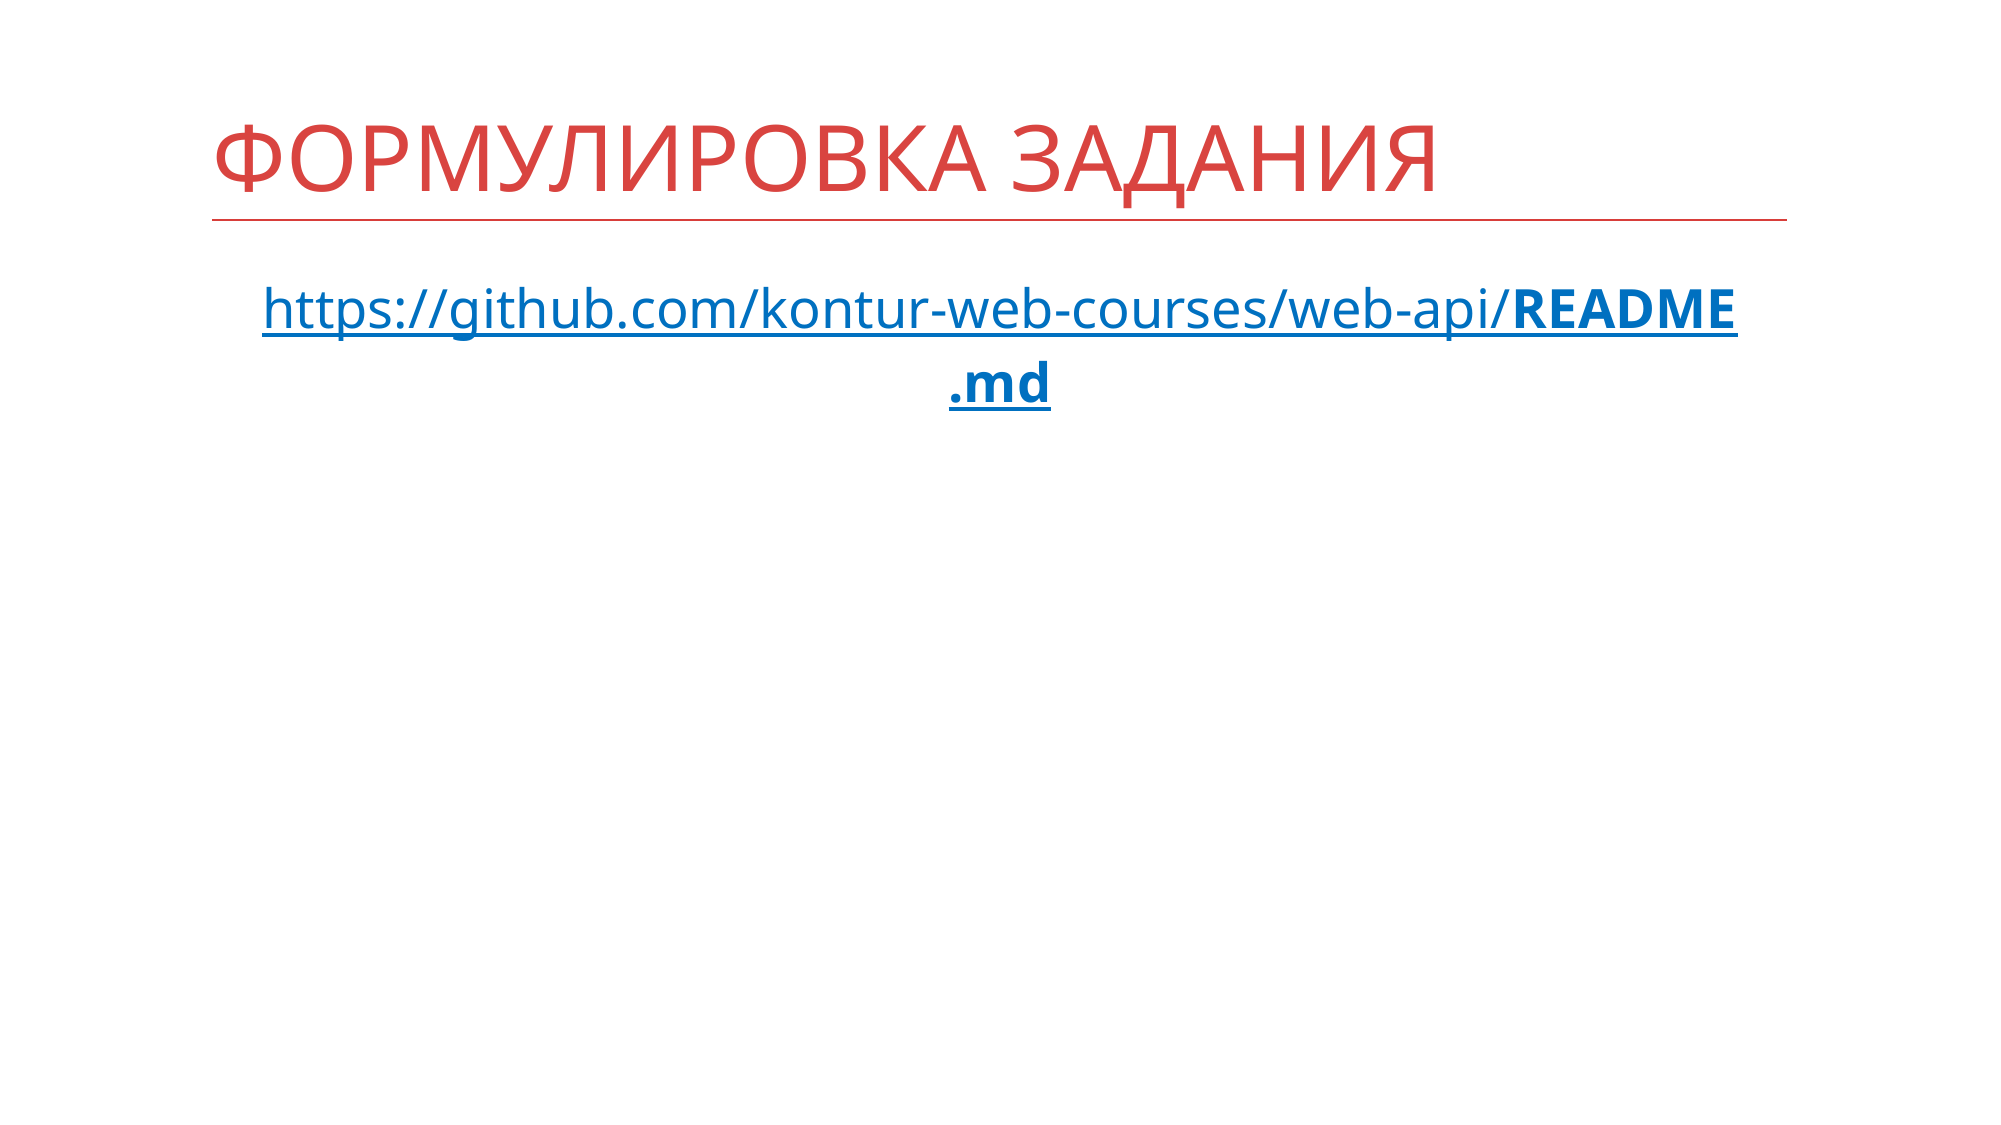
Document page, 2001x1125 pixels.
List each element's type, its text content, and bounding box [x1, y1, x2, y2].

title Формулировка задания [212, 90, 1788, 220]
list https://github.com/kontur-web-courses/web-api/README.md [212, 267, 1788, 1035]
